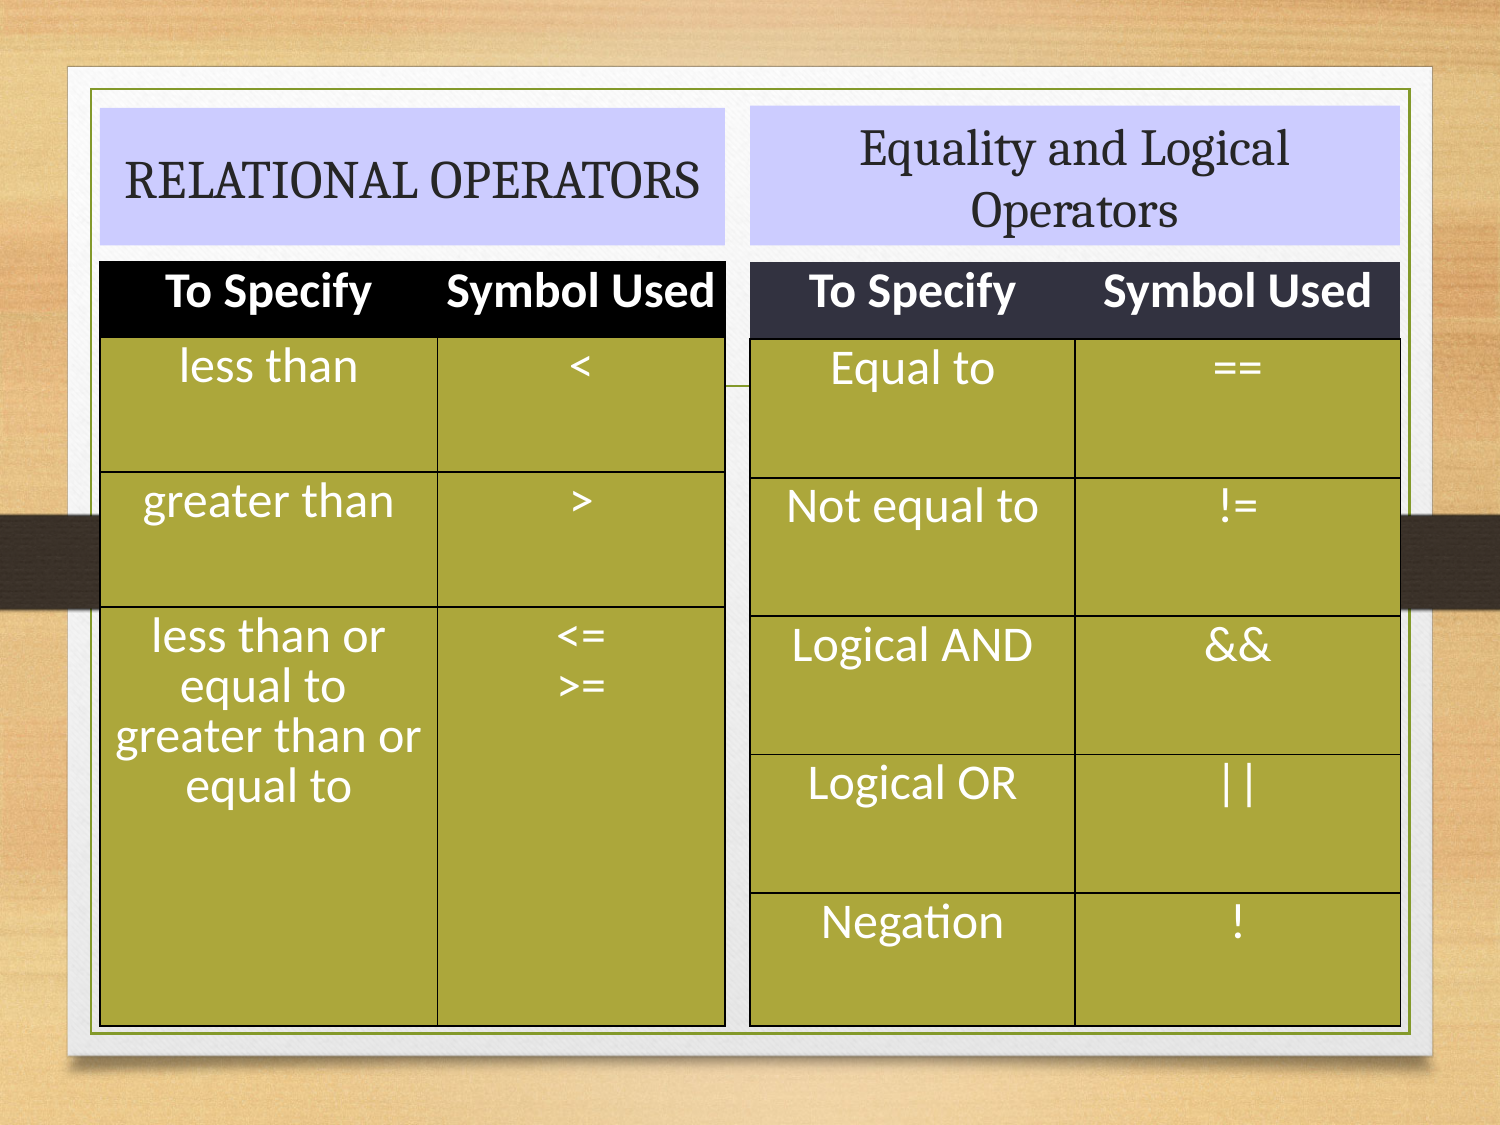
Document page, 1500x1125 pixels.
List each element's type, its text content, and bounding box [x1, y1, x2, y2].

table_header To Specify [101, 263, 437, 336]
table_cell == [1076, 340, 1400, 477]
table_cell Logical OR [751, 755, 1074, 892]
table_cell greater than [101, 473, 437, 606]
table_cell <= >= [438, 608, 724, 1025]
table_cell Not equal to [751, 479, 1074, 615]
table_cell Negation [751, 894, 1074, 1025]
table_cell ! [1076, 894, 1400, 1025]
table_header Symbol Used [1075, 262, 1400, 338]
table_cell && [1076, 617, 1400, 754]
table_cell || [1076, 755, 1400, 892]
title RELATIONAL OPERATORS [99, 107, 725, 246]
table_cell less than or equal to greater than or equal to [101, 608, 437, 1025]
picture [0, 0, 1500, 1125]
table_cell Logical AND [751, 617, 1074, 754]
table_cell < [438, 338, 724, 471]
table_header Symbol Used [438, 263, 724, 336]
table_cell != [1076, 479, 1400, 615]
table_header To Specify [750, 262, 1075, 338]
text_box Equality and Logical Operators [750, 105, 1400, 246]
table_cell Equal to [751, 340, 1074, 477]
table_cell less than [101, 338, 437, 471]
table_cell > [438, 473, 724, 606]
